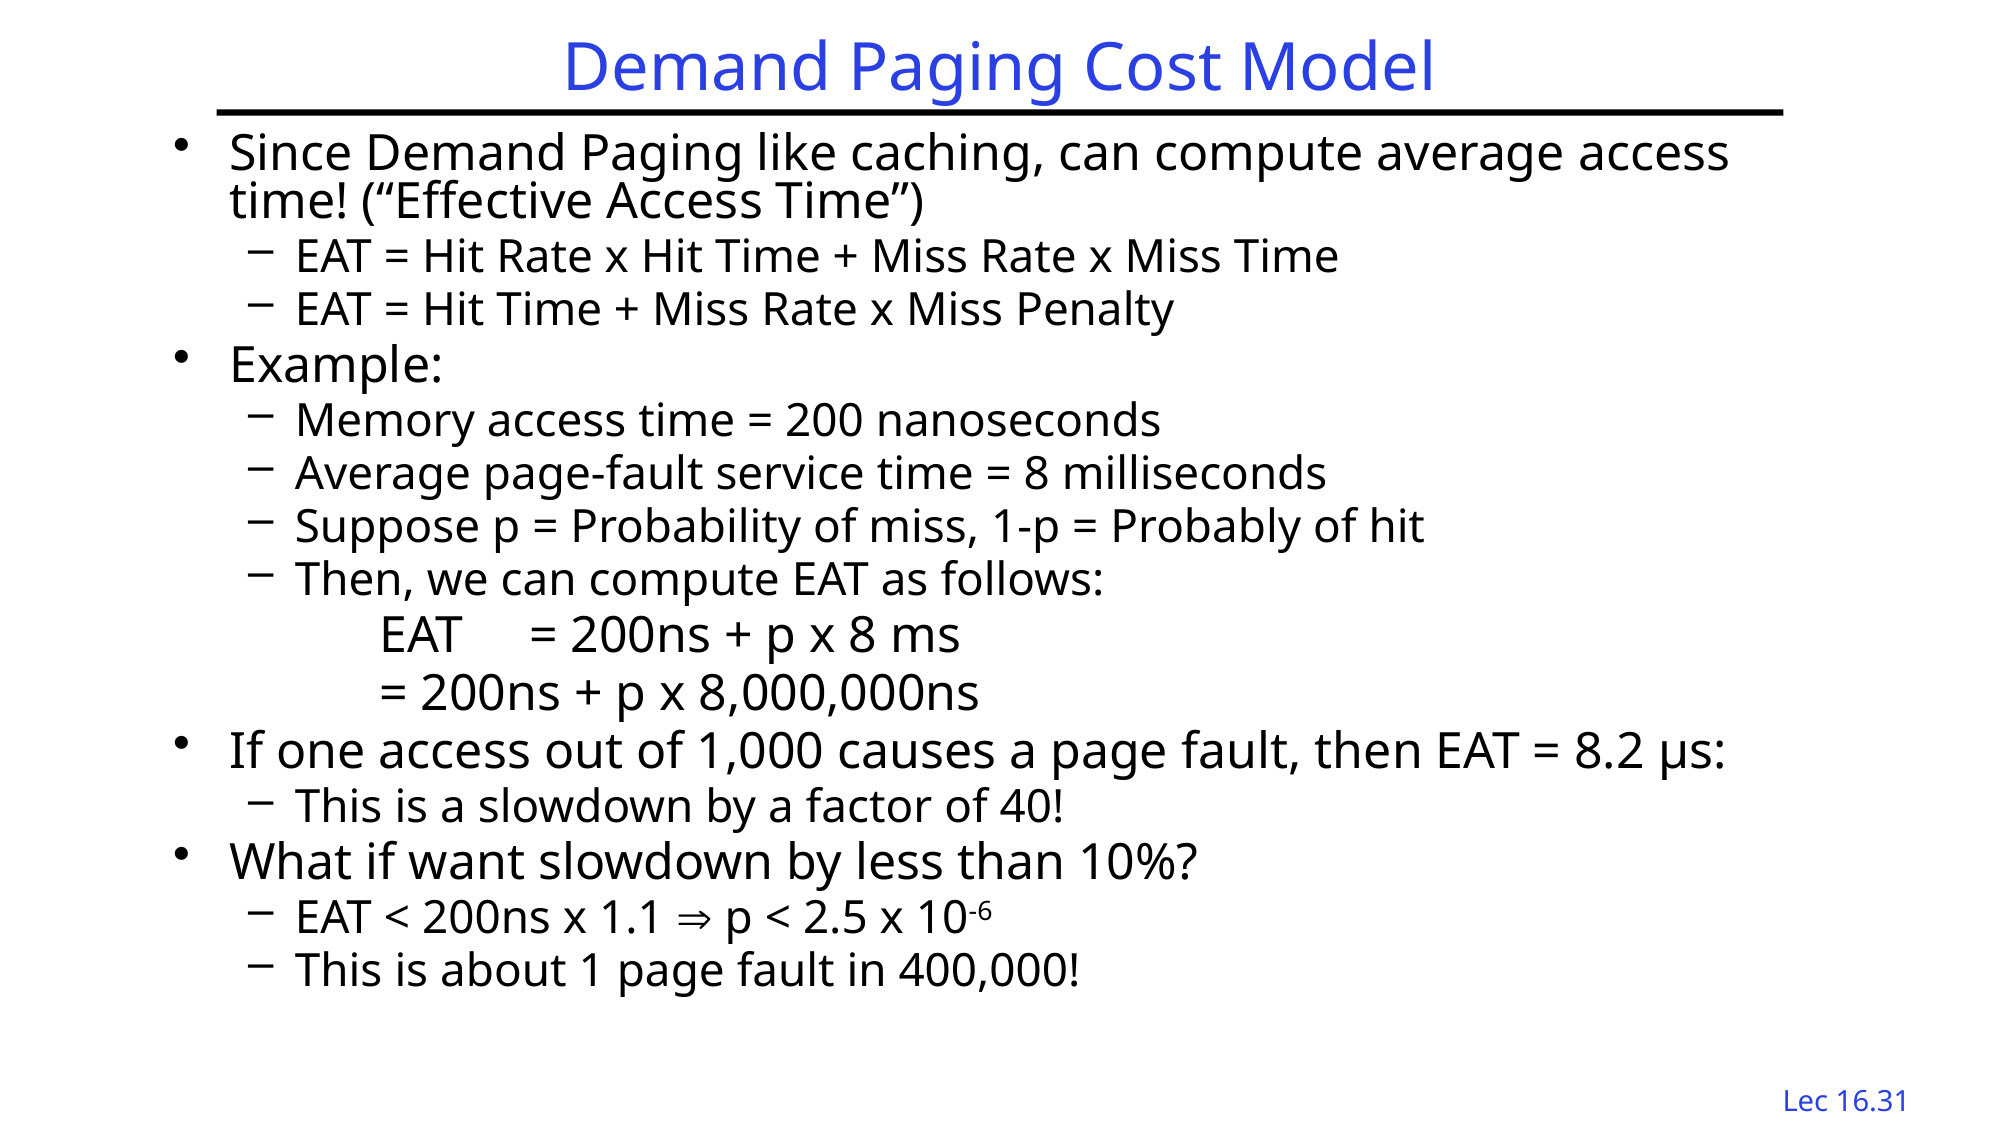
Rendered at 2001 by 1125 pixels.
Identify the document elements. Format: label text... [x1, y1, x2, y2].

list Since Demand Paging like caching, can compute average access time! (“Effective Access Time”) EAT = Hit Rate x Hit Time + Miss Rate x Miss Time EAT = Hit Time + Miss Rate x Miss Penalty Example: Memory access time = 200 nanoseconds Average page-fault service time = 8 milliseconds Suppose p = Probability of miss, 1-p = Probably of hit Then, we can compute EAT as follows: EAT = 200ns + p x 8 ms = 200ns + p x 8,000,000ns If one access out of 1,000 causes a page fault, then EAT = 8.2 μs: This is a slowdown by a factor of 40! What if want slowdown by less than 10%? EAT < 200ns x 1.1  p < 2.5 x 10-6 This is about 1 page fault in 400,000! [158, 125, 1825, 1075]
title Demand Paging Cost Model [216, 24, 1784, 113]
